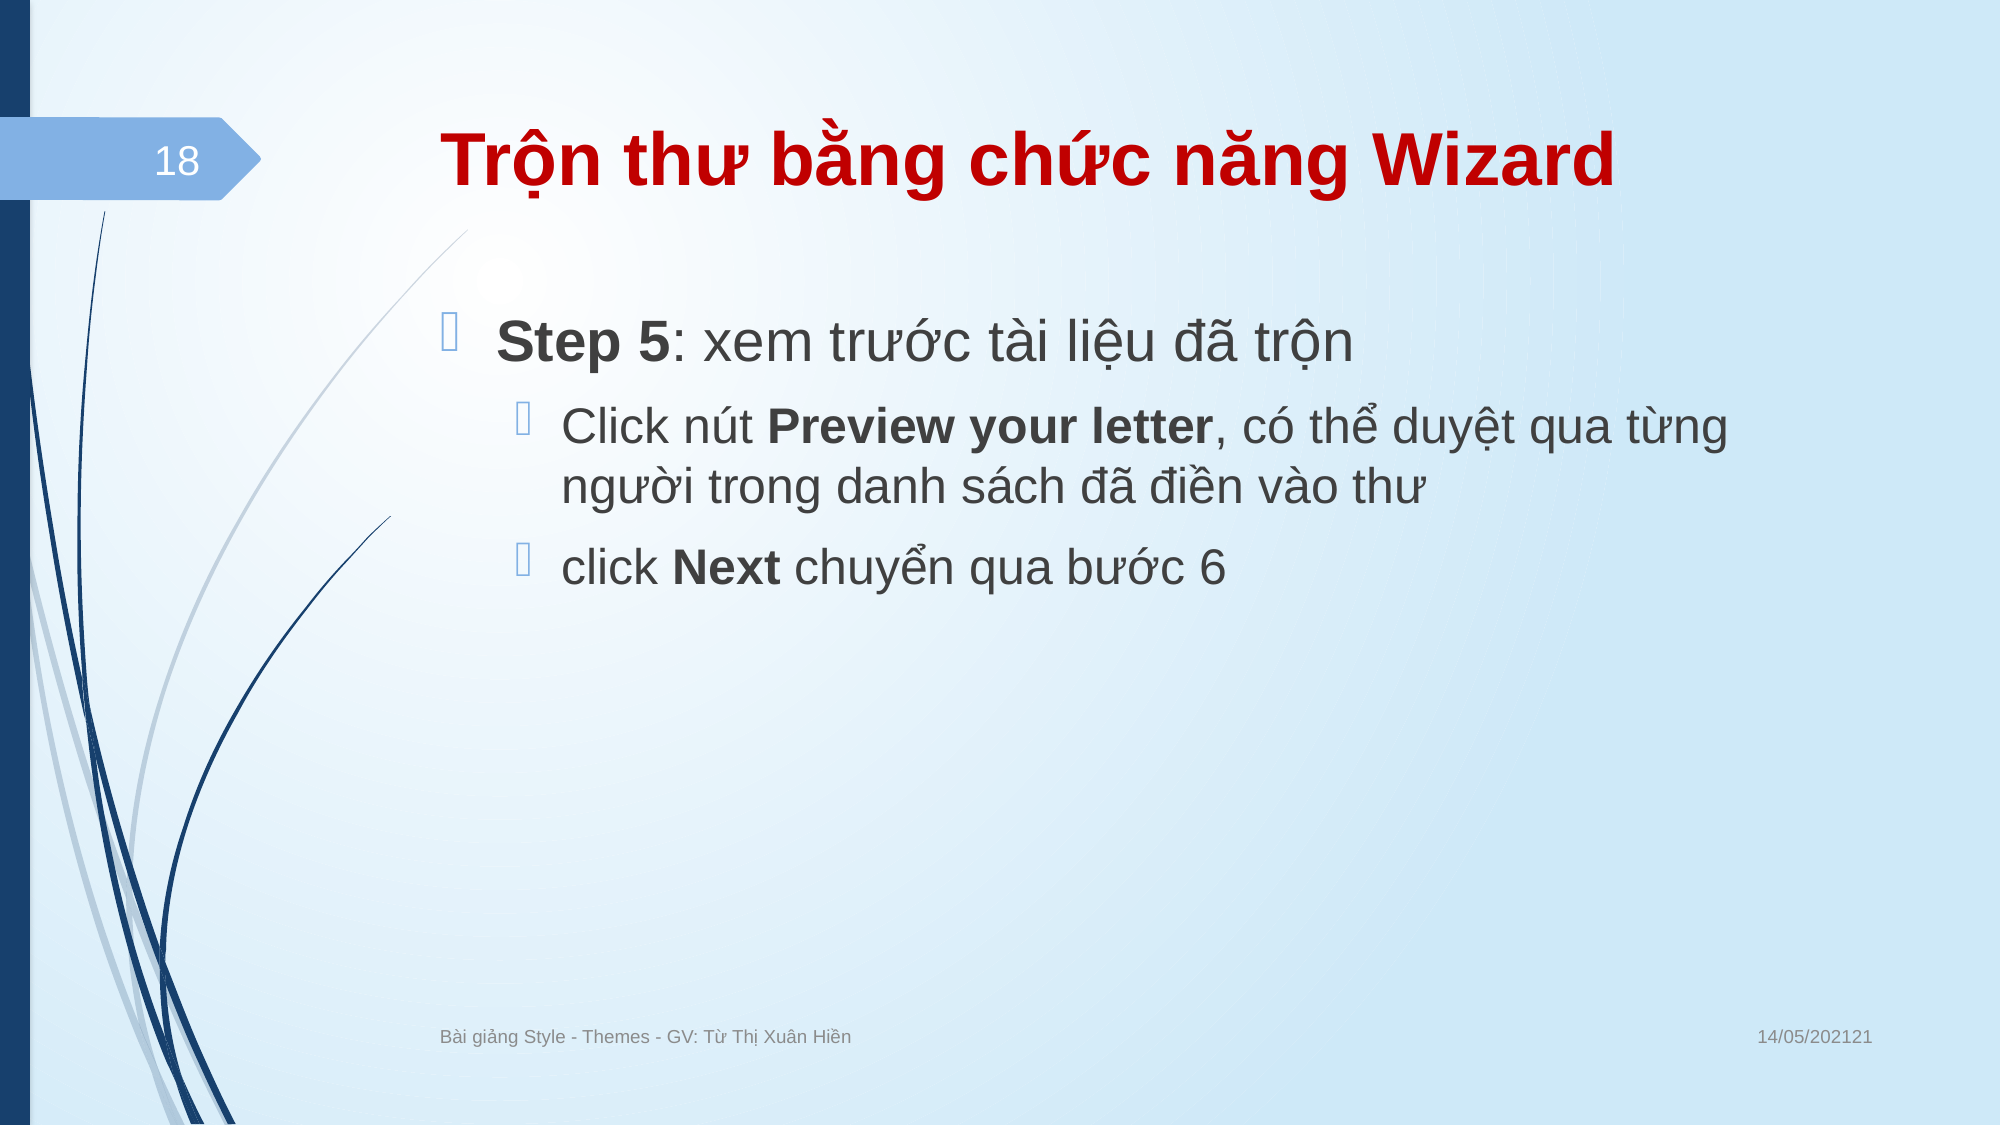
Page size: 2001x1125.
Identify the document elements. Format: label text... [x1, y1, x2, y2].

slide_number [1699, 1005, 1888, 1067]
slide_number 18 [87, 129, 216, 190]
title Trộn thư bằng chức năng Wizard [425, 102, 1888, 261]
footer Bài giảng Style - Themes - GV: Từ Thị Xuân Hiền [424, 1006, 1675, 1067]
list Step 5: xem trước tài liệu đã trộn Click nút Preview your letter, có thể duyệt qua từng người trong danh sách đã điền vào thư click Next chuyển qua bước 6 [424, 295, 1888, 970]
